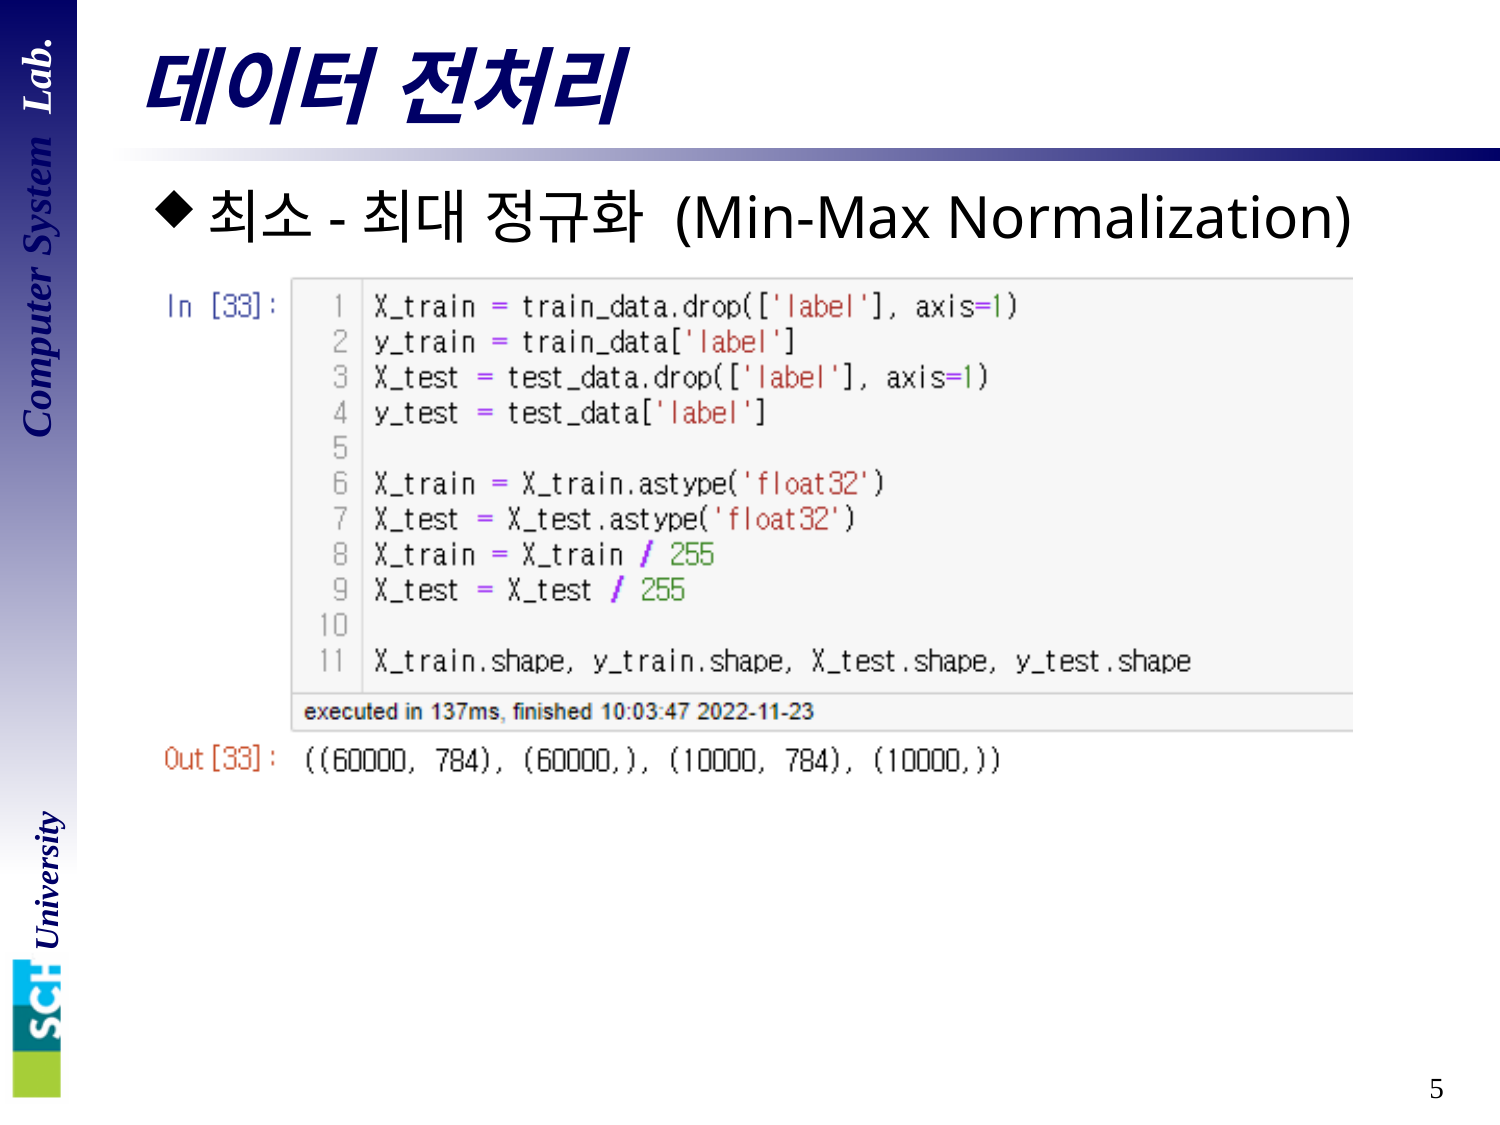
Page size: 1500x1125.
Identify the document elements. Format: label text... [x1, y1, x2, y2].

list 최소-최대 정규화 (Min-Max Normalization) [135, 172, 1448, 1038]
picture [139, 255, 1353, 795]
picture [5, 952, 69, 1104]
title 데이터 전처리 [123, 25, 1460, 143]
